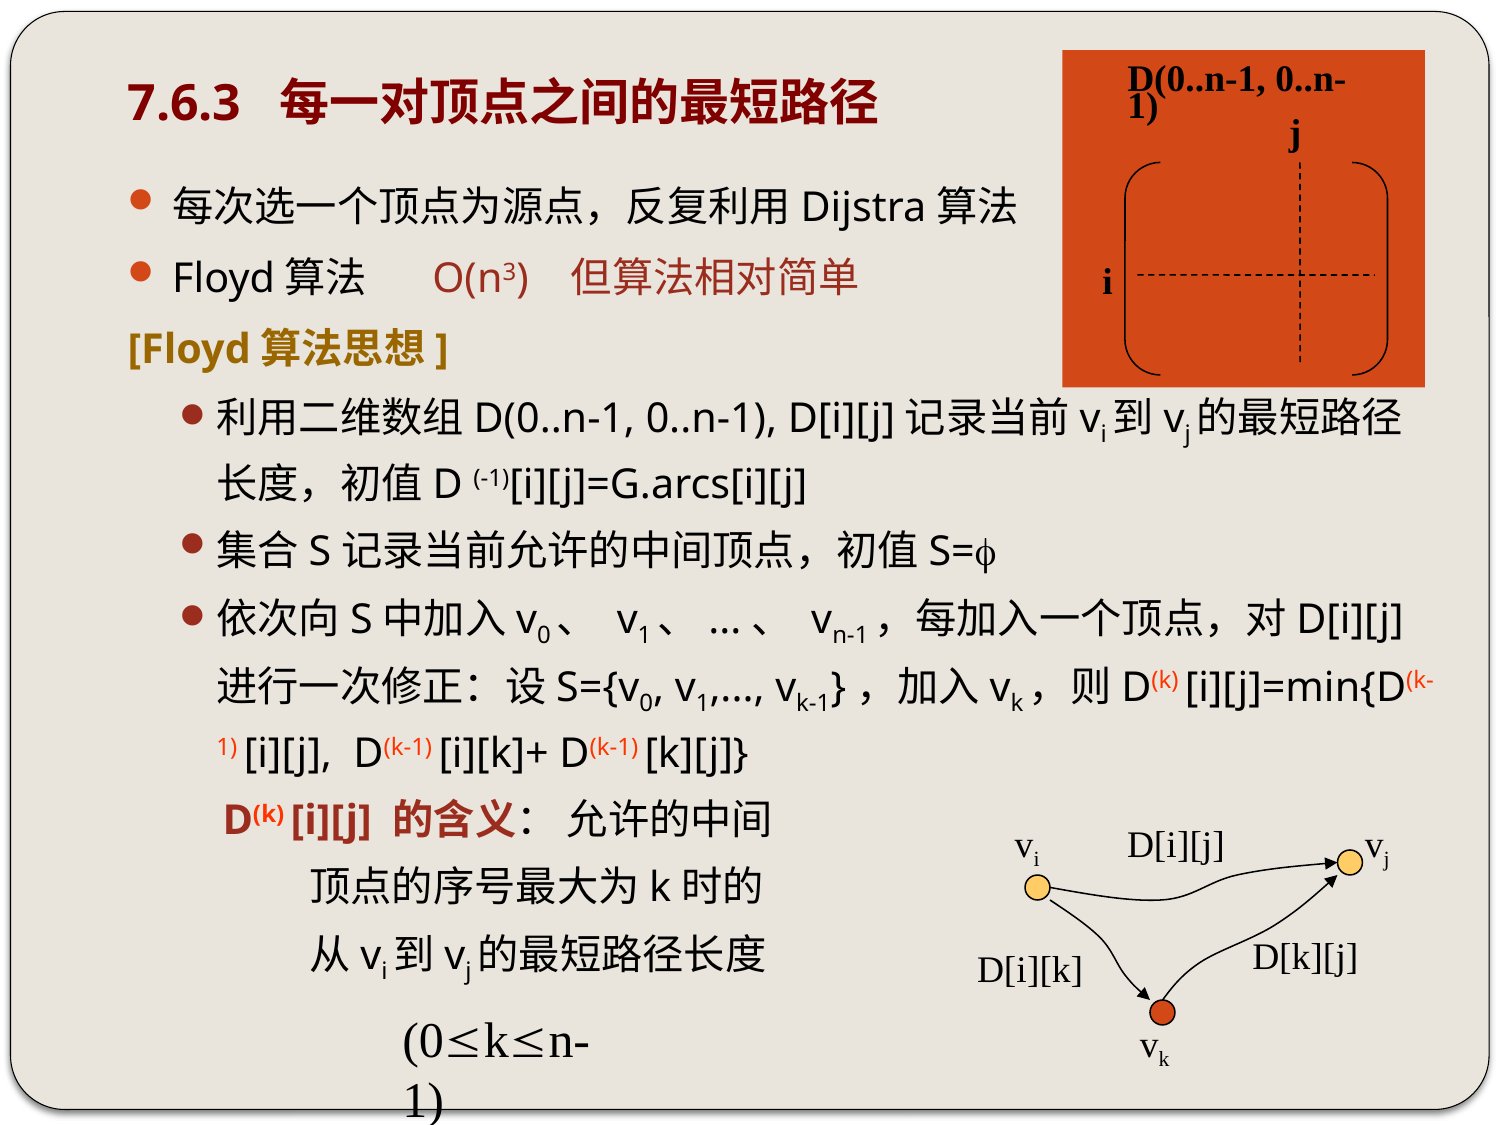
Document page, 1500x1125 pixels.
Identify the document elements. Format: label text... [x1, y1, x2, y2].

text_box (0kn-1) [387, 999, 638, 1125]
text_box [1025, 879, 1050, 901]
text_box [1062, 49, 1426, 388]
text_box [1150, 1000, 1175, 1012]
text_box [1162, 875, 1338, 1001]
title 7.6.3 每一对顶点之间的最短路径 [112, 50, 1060, 150]
text_box D[i][k] [962, 937, 1113, 998]
list 每次选一个顶点为源点，反复利用Dijstra算法 O(n3) Floyd算法 O(n3) 但算法相对简单 [Floyd算法思想] 利用二维数组D(0..n-1, 0..n-1), D[i][j]记录当前vi到vj的最短路径长度，初值D (-1)[i][j]=G.arcs[i][j] 集合S记录当前允许的中间顶点，初值S= 依次向S中加入v0、 v1、...、 vn-1，每加入一个顶点，对D[i][j]进行一次修正：设S={v0, v1,..., vk-1}，加入vk，则D(k) [i][j]=min{D(k-1) [i][j], D(k-1) [i][k]+ D(k-1) [k][j]} D(k) [i][j] 的含义： 允许的中间 顶点的序号最大为k时的 从vi到vj的最短路径长度 [112, 162, 1459, 1000]
text_box [1049, 857, 1338, 901]
text_box D[i][j] [1112, 812, 1275, 873]
text_box vj [1349, 812, 1438, 879]
text_box [1049, 899, 1150, 1000]
text_box D[k][j] [1237, 924, 1400, 985]
text_box [1337, 850, 1349, 875]
text_box vi [999, 812, 1063, 879]
text_box vk [1125, 1012, 1225, 1079]
